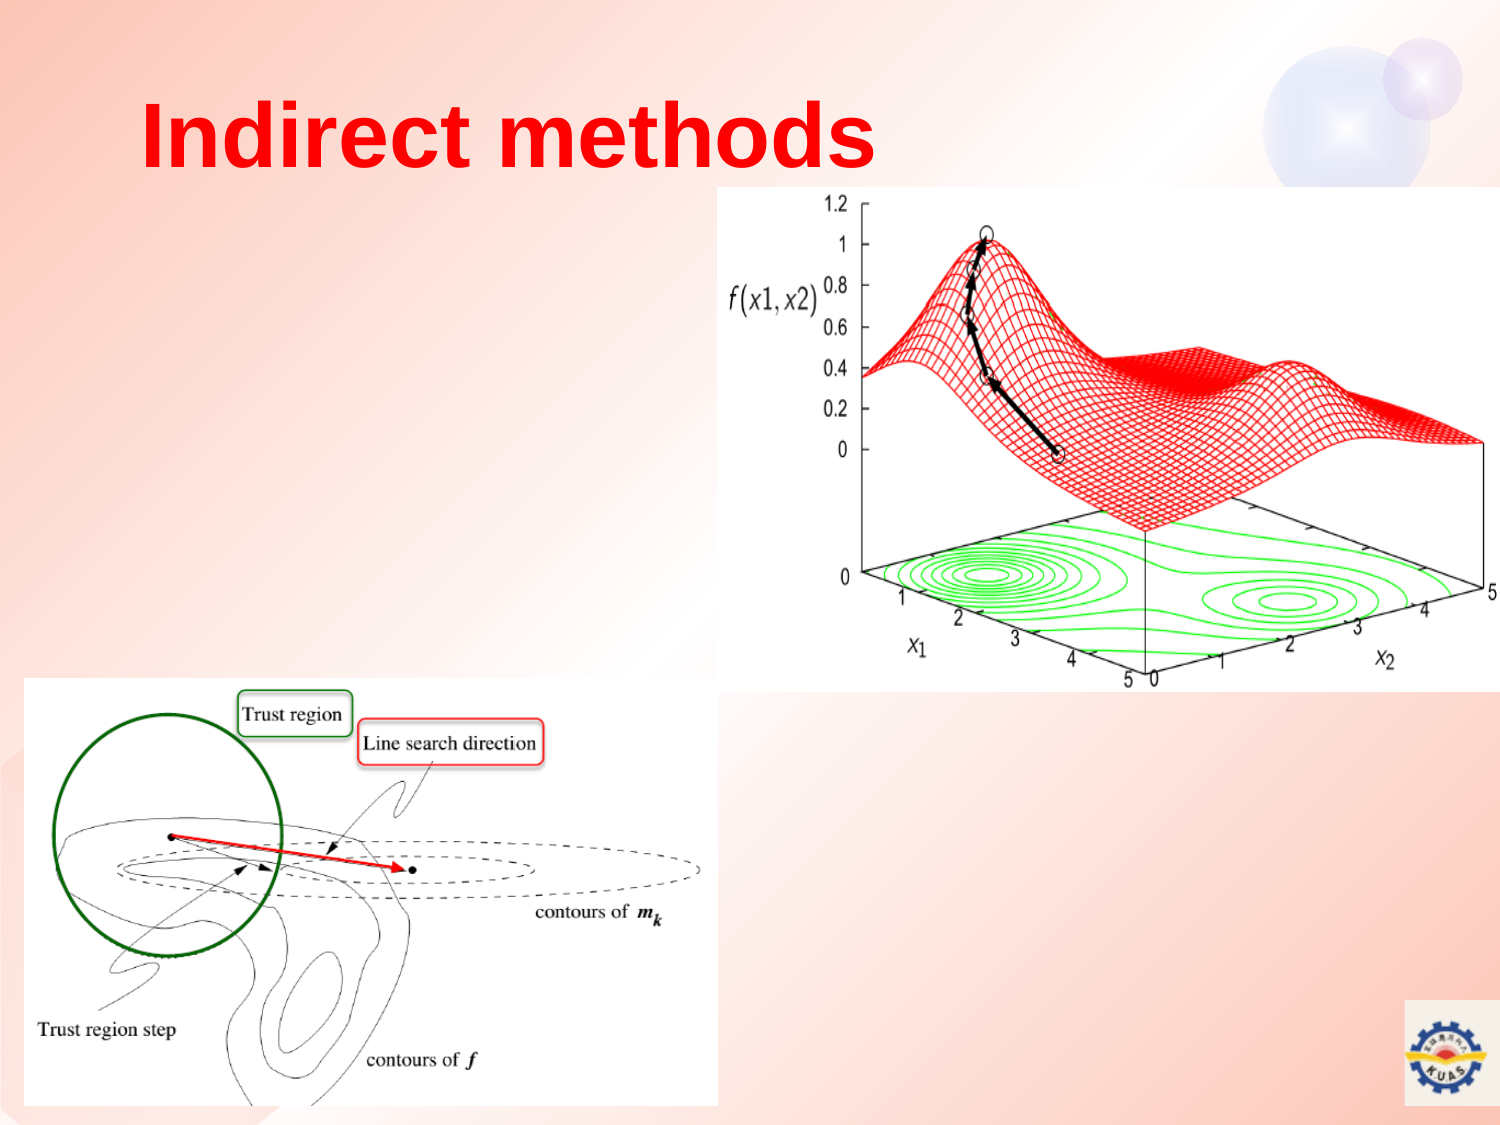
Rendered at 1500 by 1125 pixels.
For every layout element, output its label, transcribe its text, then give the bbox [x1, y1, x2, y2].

picture [24, 187, 1500, 1106]
picture [1404, 1000, 1500, 1106]
title Indirect methods [125, 75, 1425, 188]
